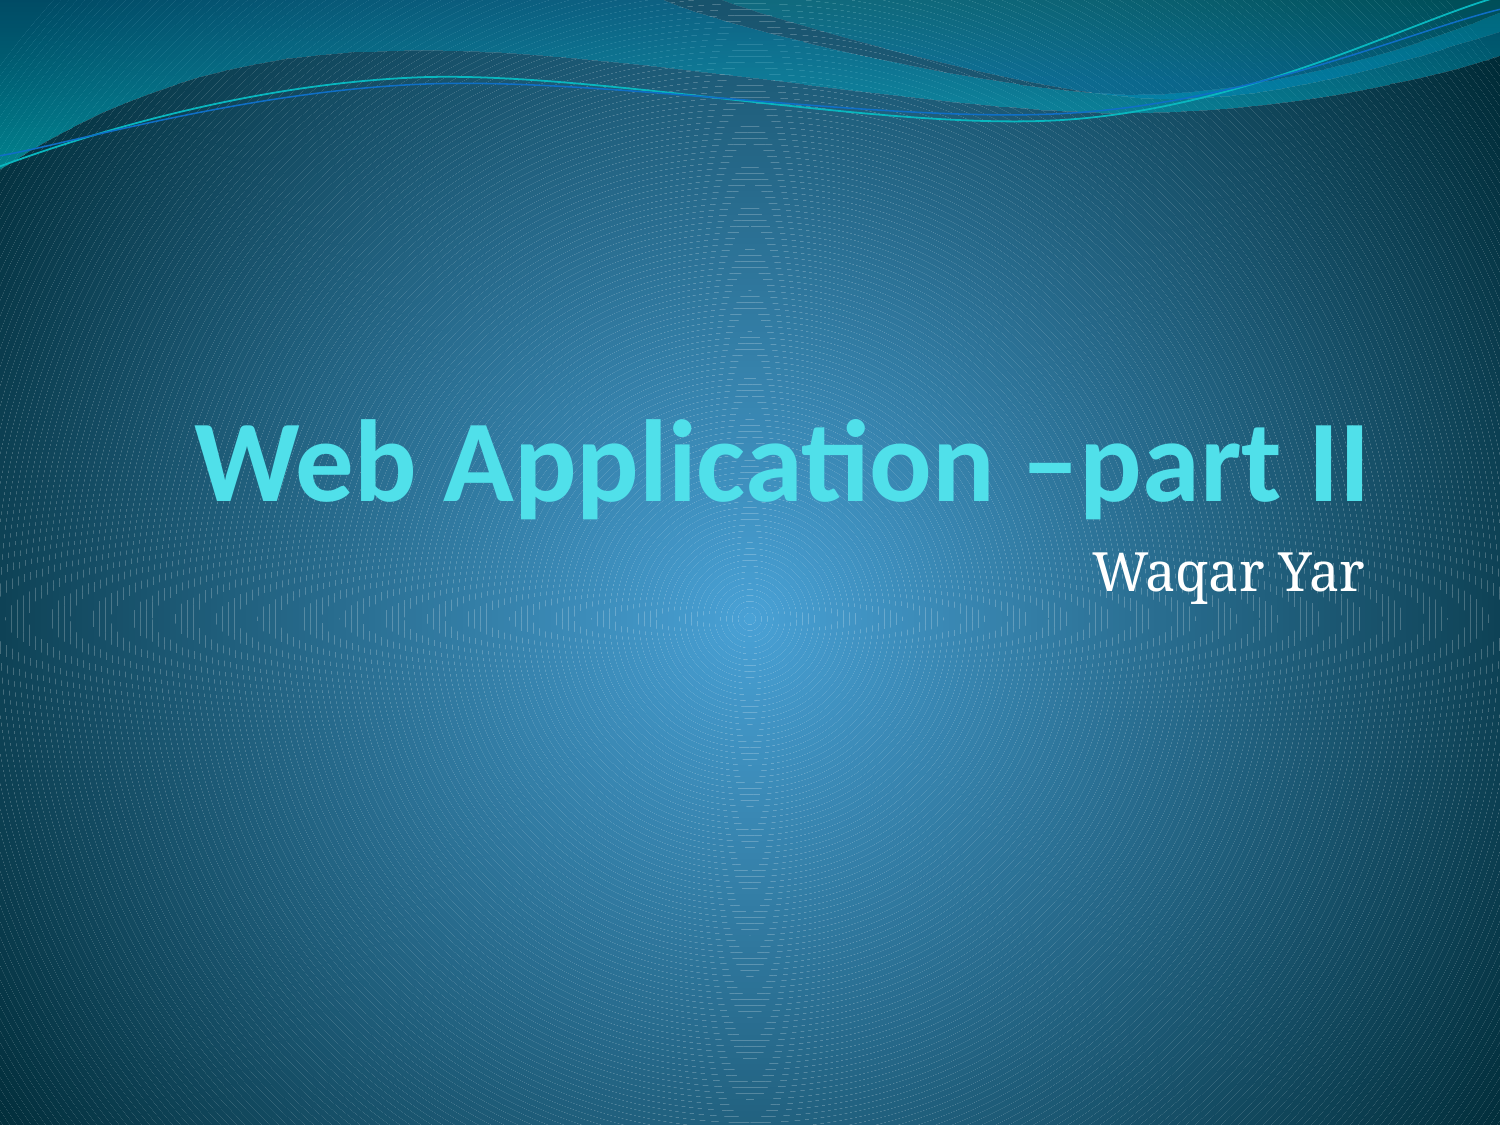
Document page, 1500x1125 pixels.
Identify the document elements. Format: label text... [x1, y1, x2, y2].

title Web Application –part II [87, 224, 1376, 525]
subtitle Waqar Yar [87, 529, 1376, 818]
